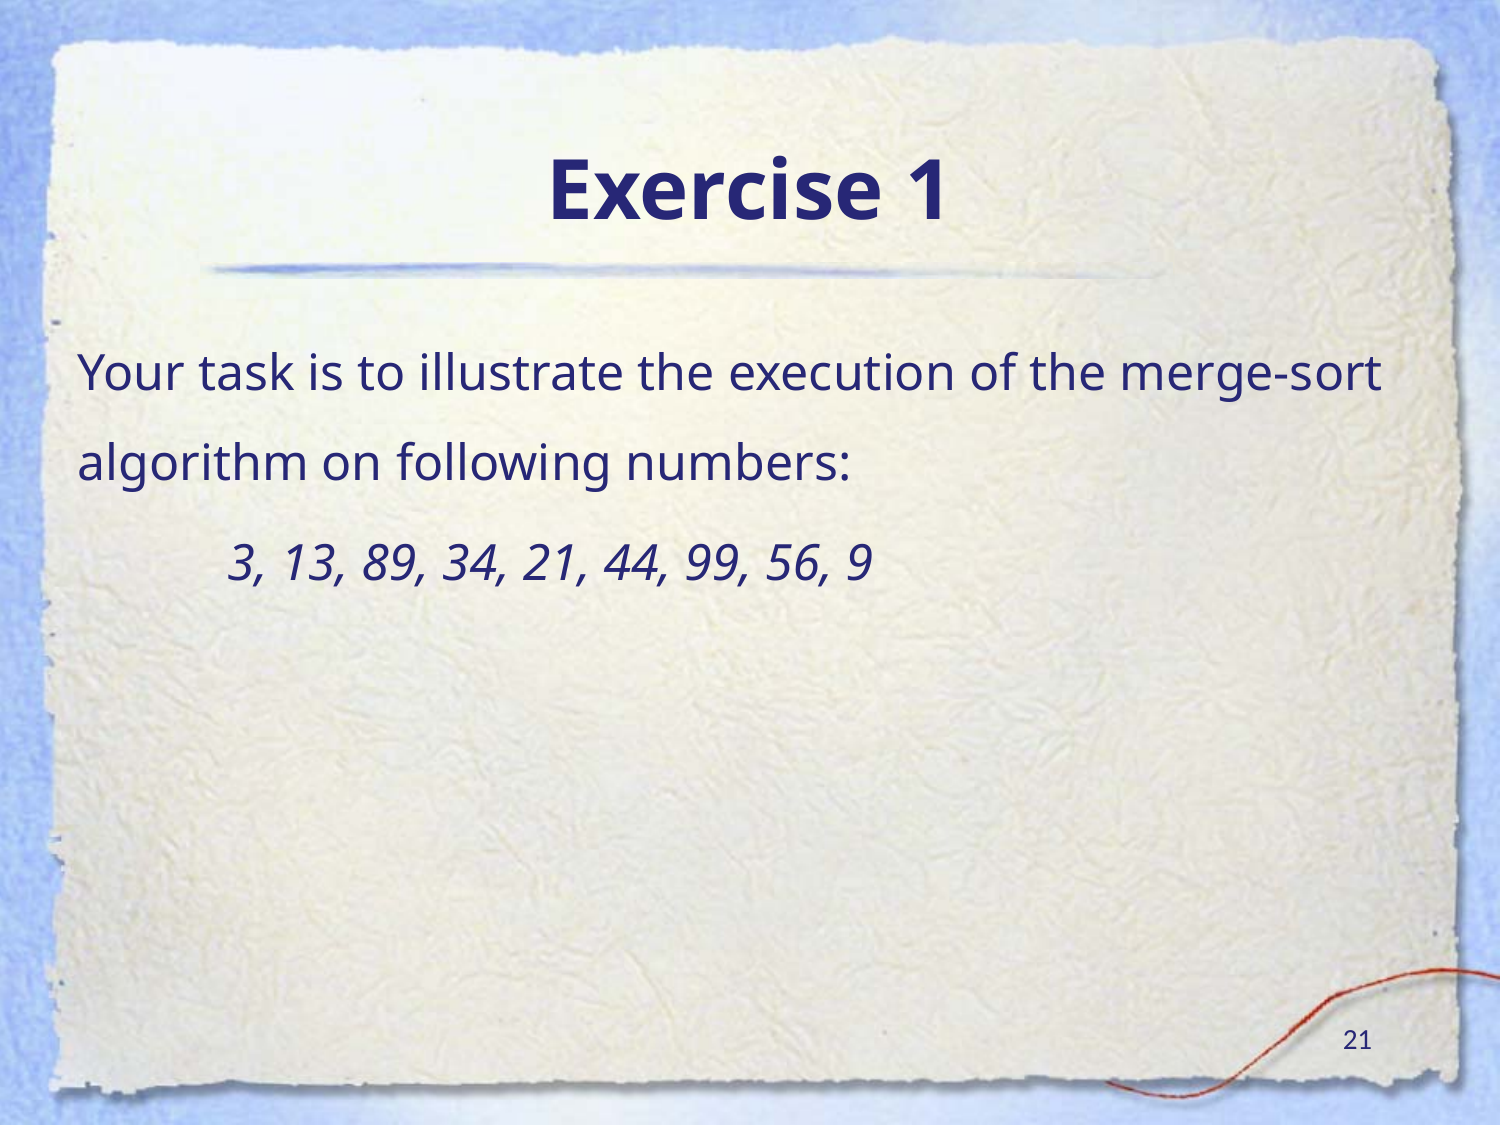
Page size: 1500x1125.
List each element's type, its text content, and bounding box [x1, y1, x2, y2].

title Exercise 1 [112, 81, 1388, 244]
picture [0, 0, 1500, 1125]
list Your task is to illustrate the execution of the merge-sort algorithm on following numbers: 3, 13, 89, 34, 21, 44, 99, 56, 9 [62, 302, 1450, 988]
slide_number ‹#› [1074, 1012, 1388, 1088]
